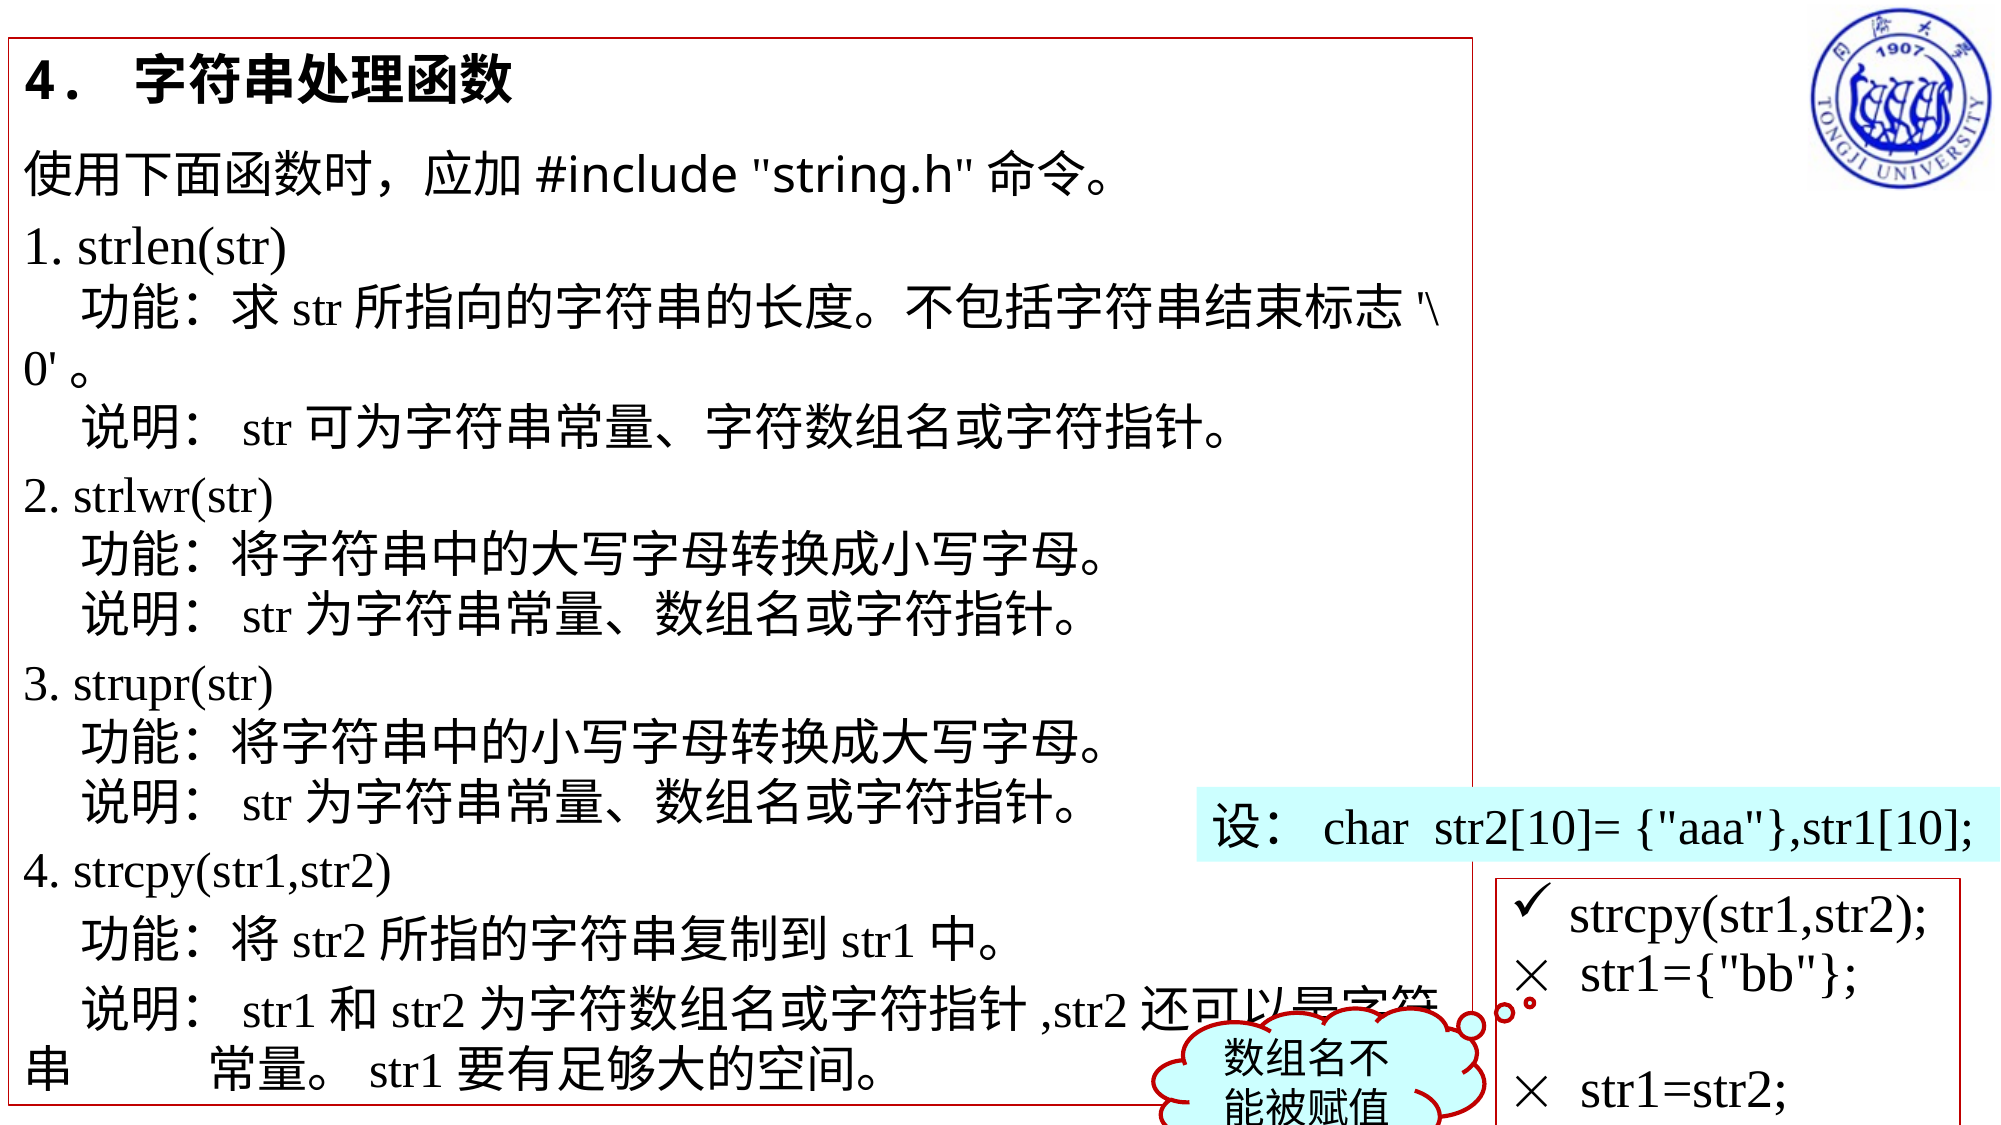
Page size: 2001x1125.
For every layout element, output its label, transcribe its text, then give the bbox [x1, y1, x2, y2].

text_box 设：char str2[10]= {"aaa"},str1[10]; [1196, 786, 2000, 862]
text_box strcpy(str1,str2);  str1={"bb"};  str1=str2; [1496, 878, 1961, 1125]
text_box 数组名不能被赋值 [1151, 1006, 1487, 1125]
text_box 数组名不能被赋值 [1523, 996, 1537, 1010]
picture [0, 0, 2001, 1125]
text_box 4. 字符串处理函数 使用下面函数时，应加#include "string.h"命令。 1. strlen(str) 功能：求str所指向的字符串的长度。不包括字符串结束标志'\0'。 说明：str可为字符串常量、字符数组名或字符指针。 2. strlwr(str) 功能：将字符串中的大写字母转换成小写字母。 说明：str为字符串常量、数组名或字符指针。 3. strupr(str) 功能：将字符串中的小写字母转换成大写字母。 说明：str为字符串常量、数组名或字符指针。 4. strcpy(str1,str2) 功能：将str2所指的字符串复制到str1中。 说明：str1和str2为字符数组名或字符指针,str2还可以是字符串 常量。str1要有足够大的空间。 [8, 37, 1473, 1105]
text_box 数组名不能被赋值 [1493, 1002, 1516, 1024]
